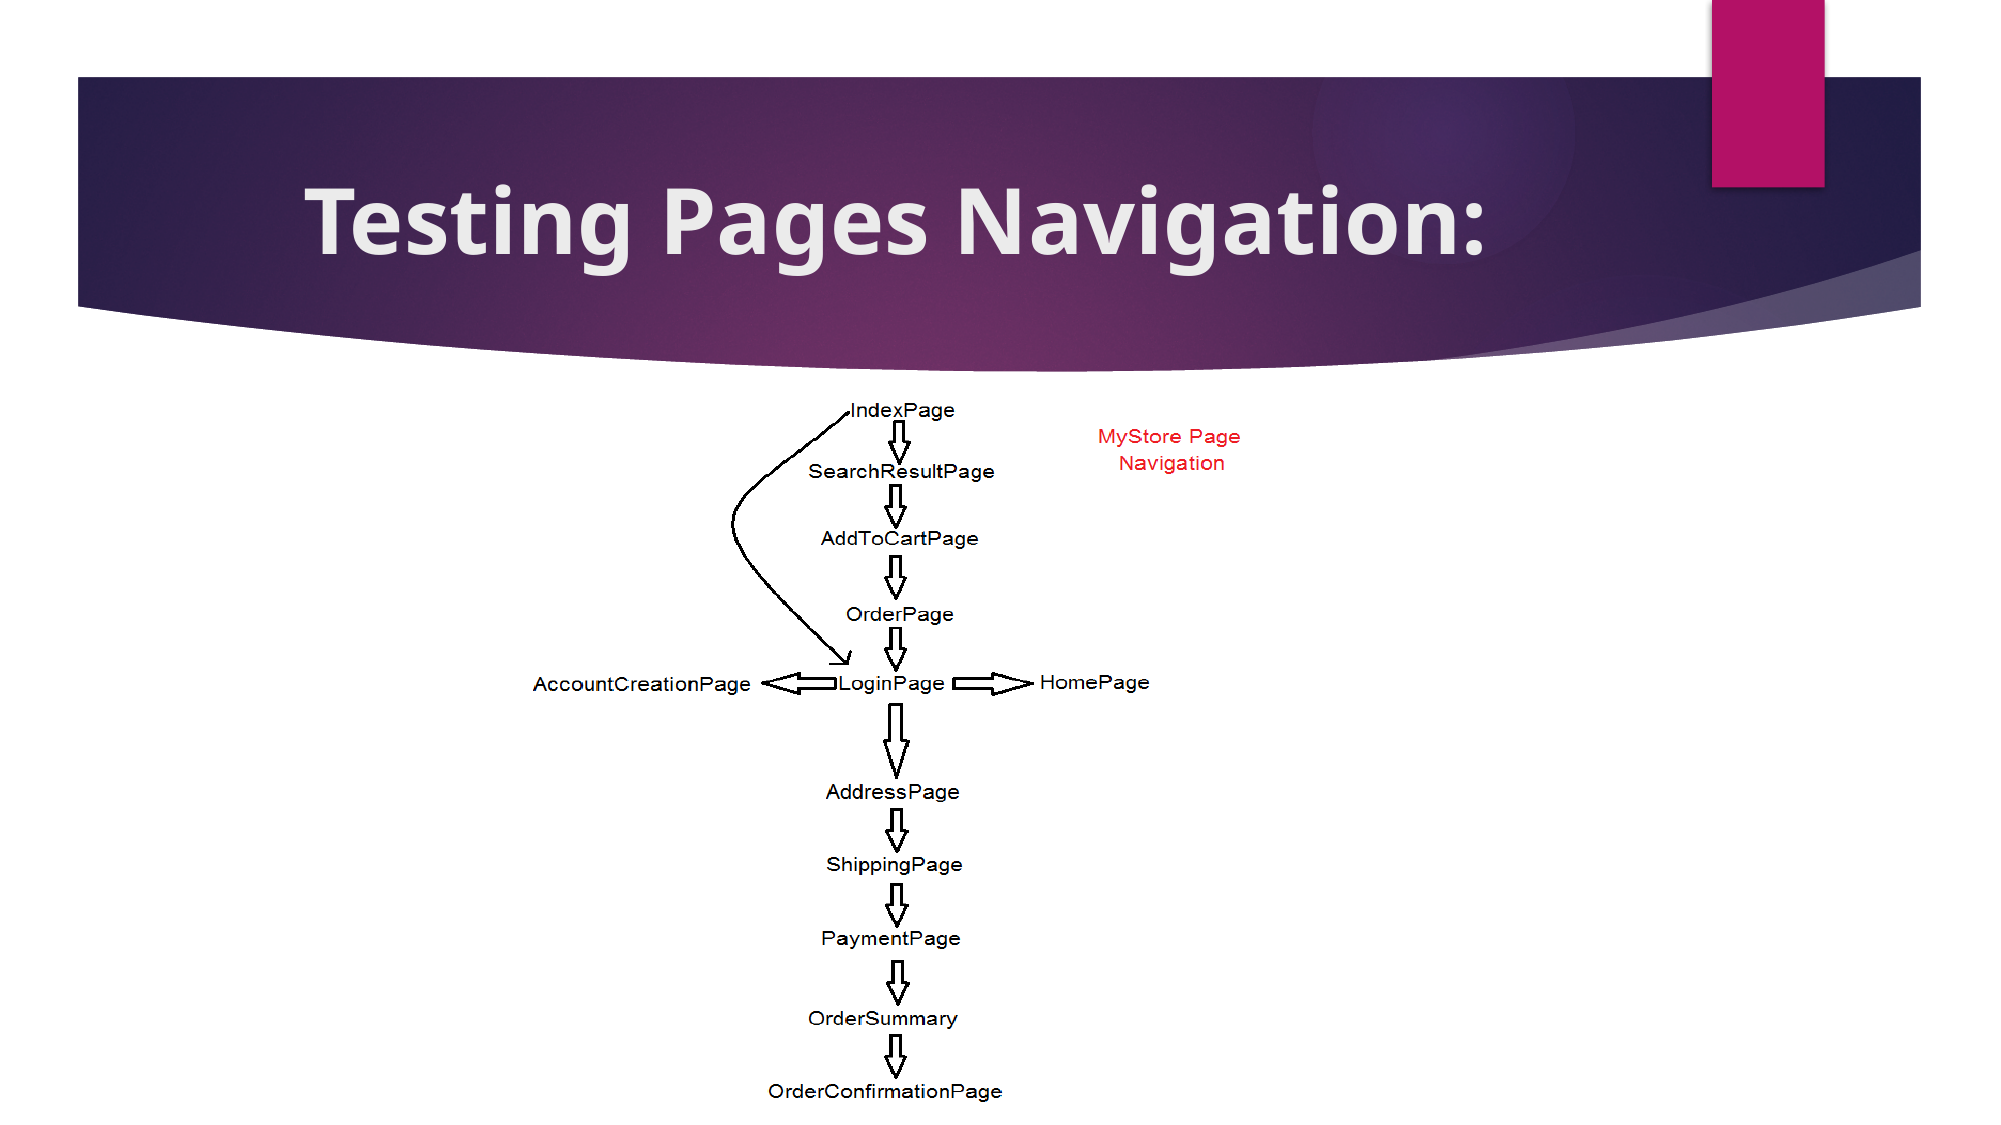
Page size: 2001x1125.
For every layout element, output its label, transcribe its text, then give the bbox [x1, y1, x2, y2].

title Testing Pages Navigation: [189, 159, 1627, 276]
picture [520, 389, 1296, 1125]
